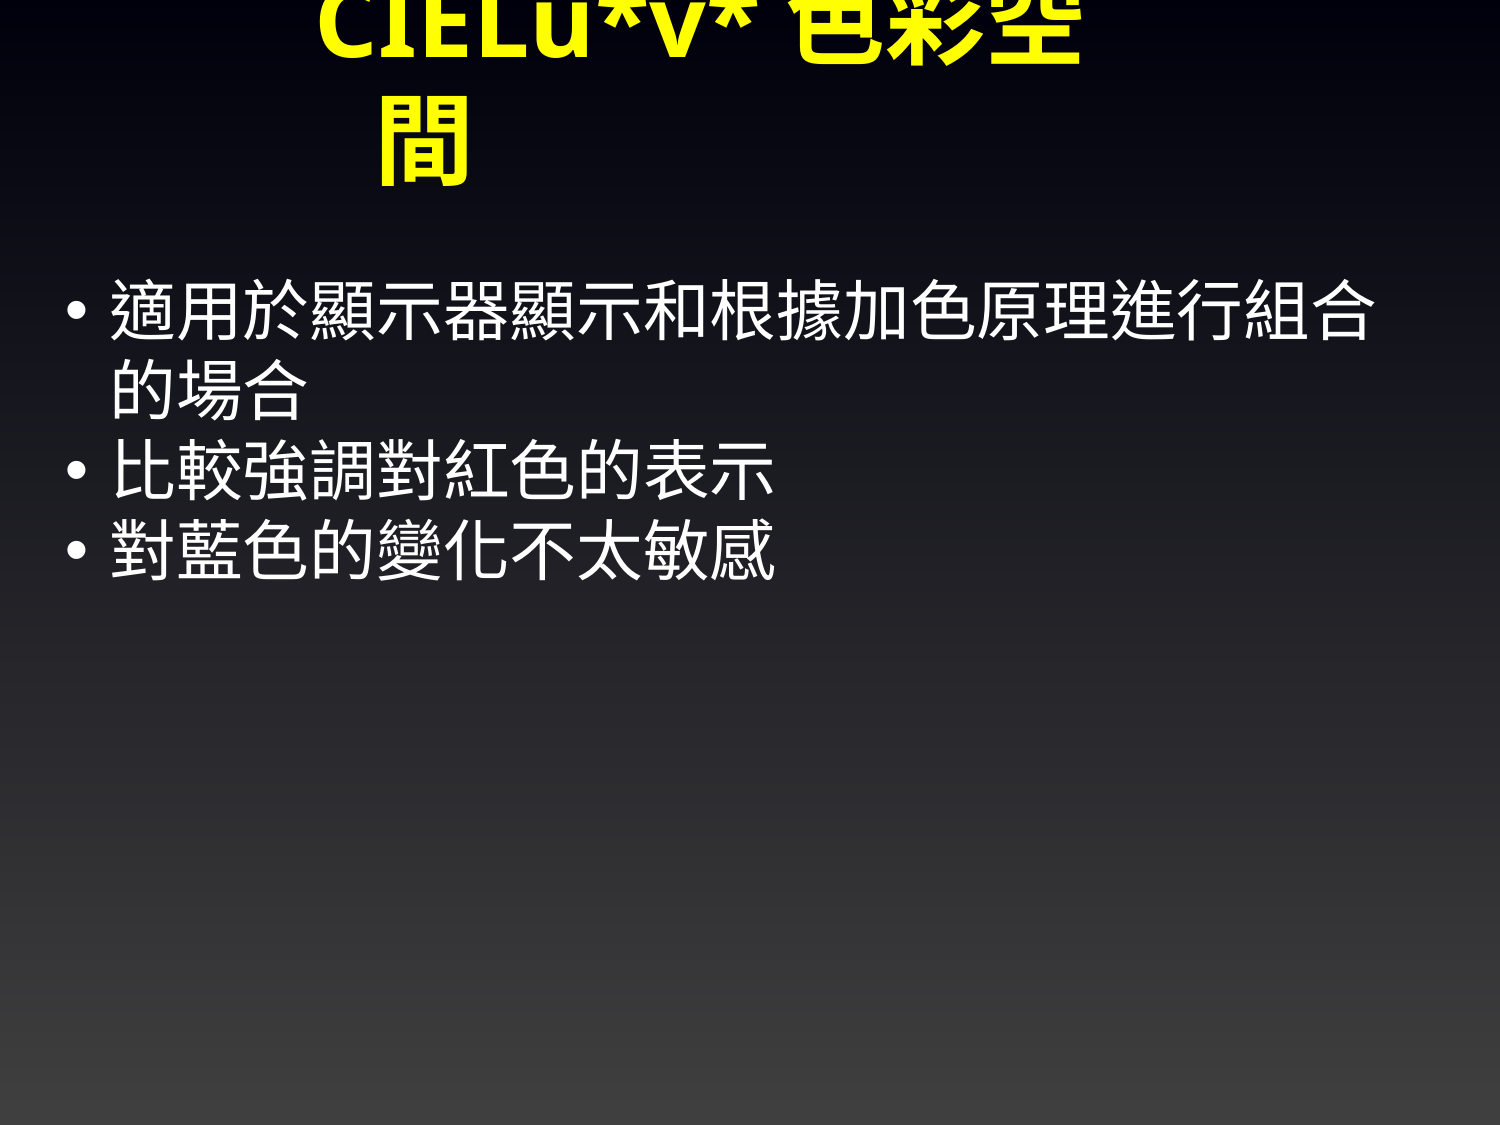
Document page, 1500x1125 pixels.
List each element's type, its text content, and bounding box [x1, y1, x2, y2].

text_box CIELu*v*色彩空間 [300, 49, 1175, 213]
text_box 適用於顯示器顯示和根據加色原理進行組合的場合 比較強調對紅色的表示 對藍色的變化不太敏感 [50, 261, 1450, 597]
